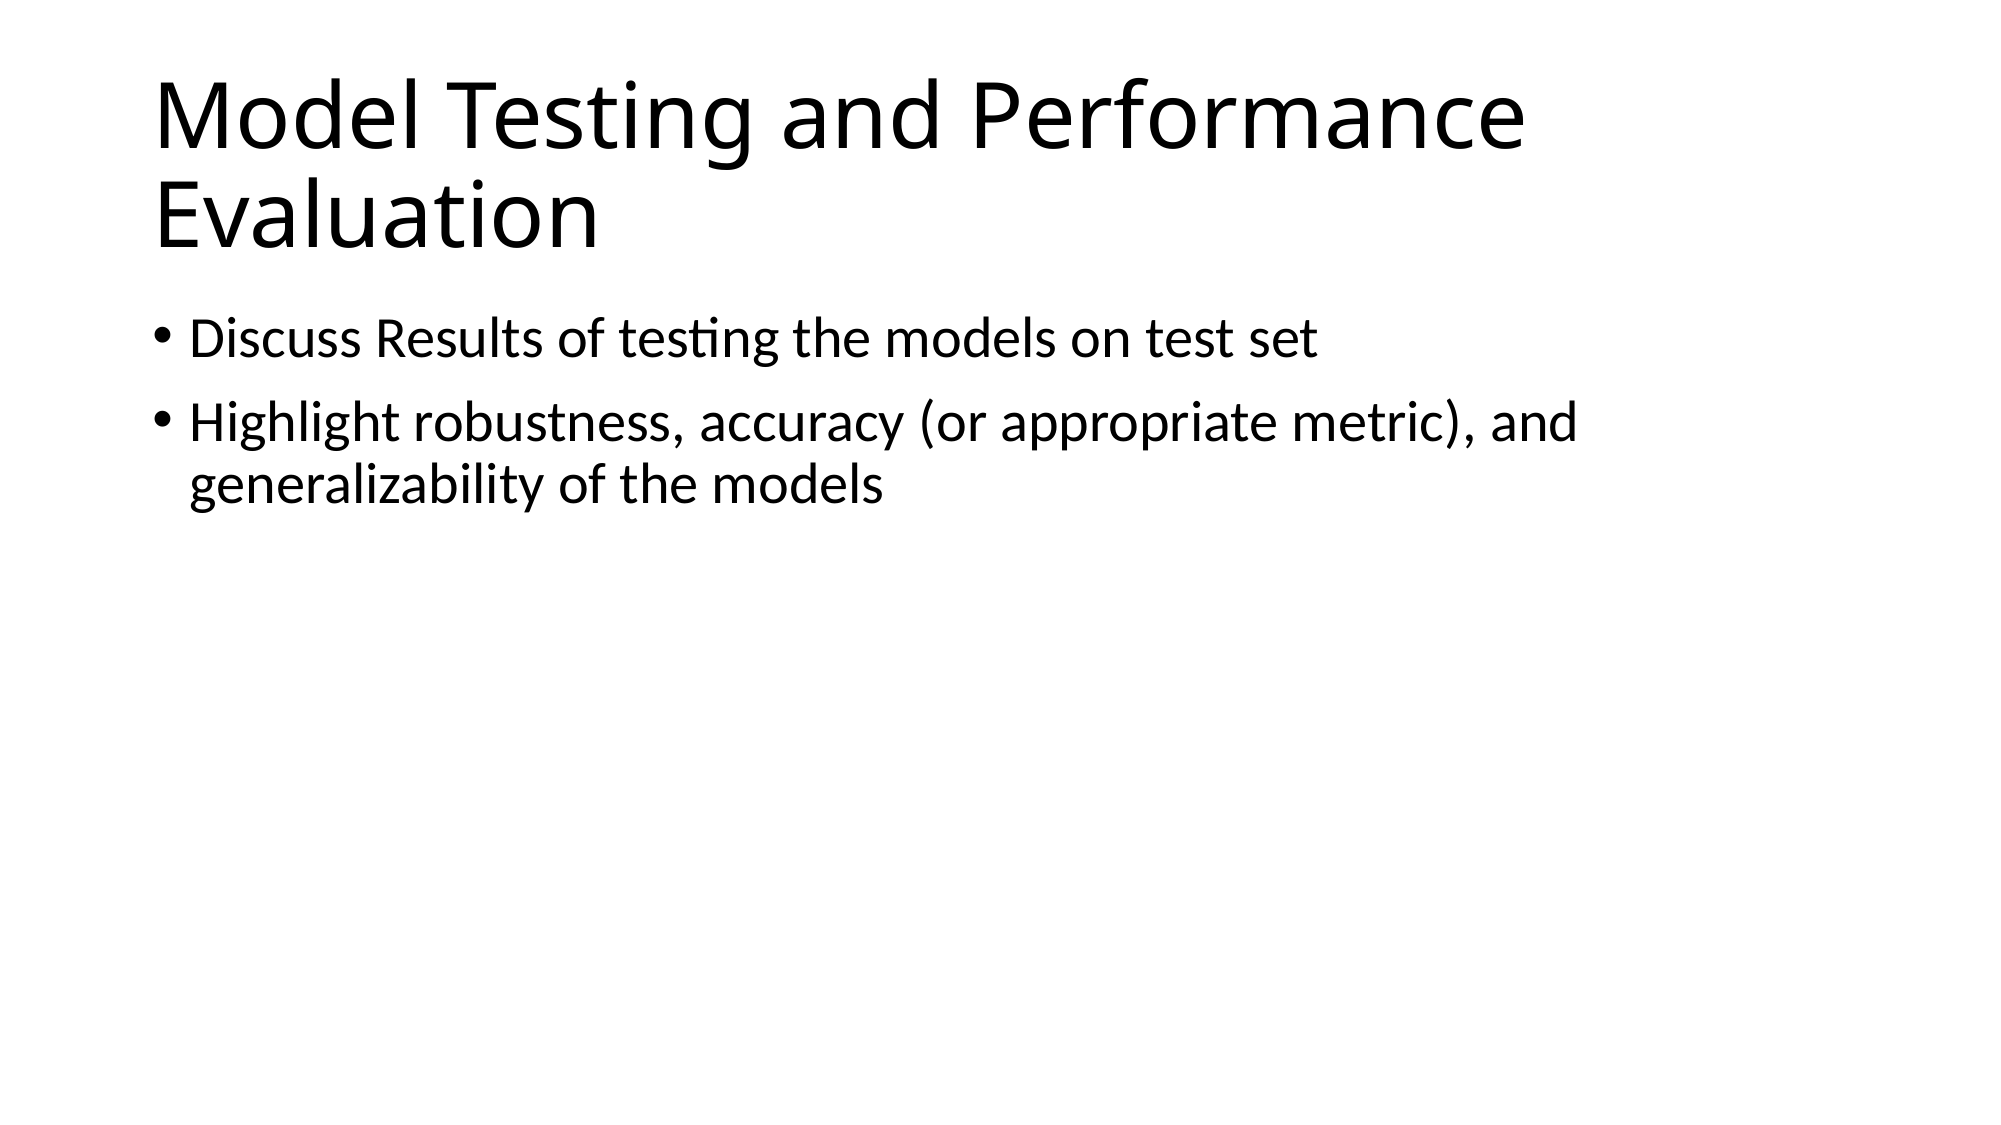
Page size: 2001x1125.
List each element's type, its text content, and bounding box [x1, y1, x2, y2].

list Discuss Results of testing the models on test set Highlight robustness, accuracy (or appropriate metric), and generalizability of the models [137, 299, 1863, 1014]
title Model Testing and Performance Evaluation [137, 59, 1863, 278]
